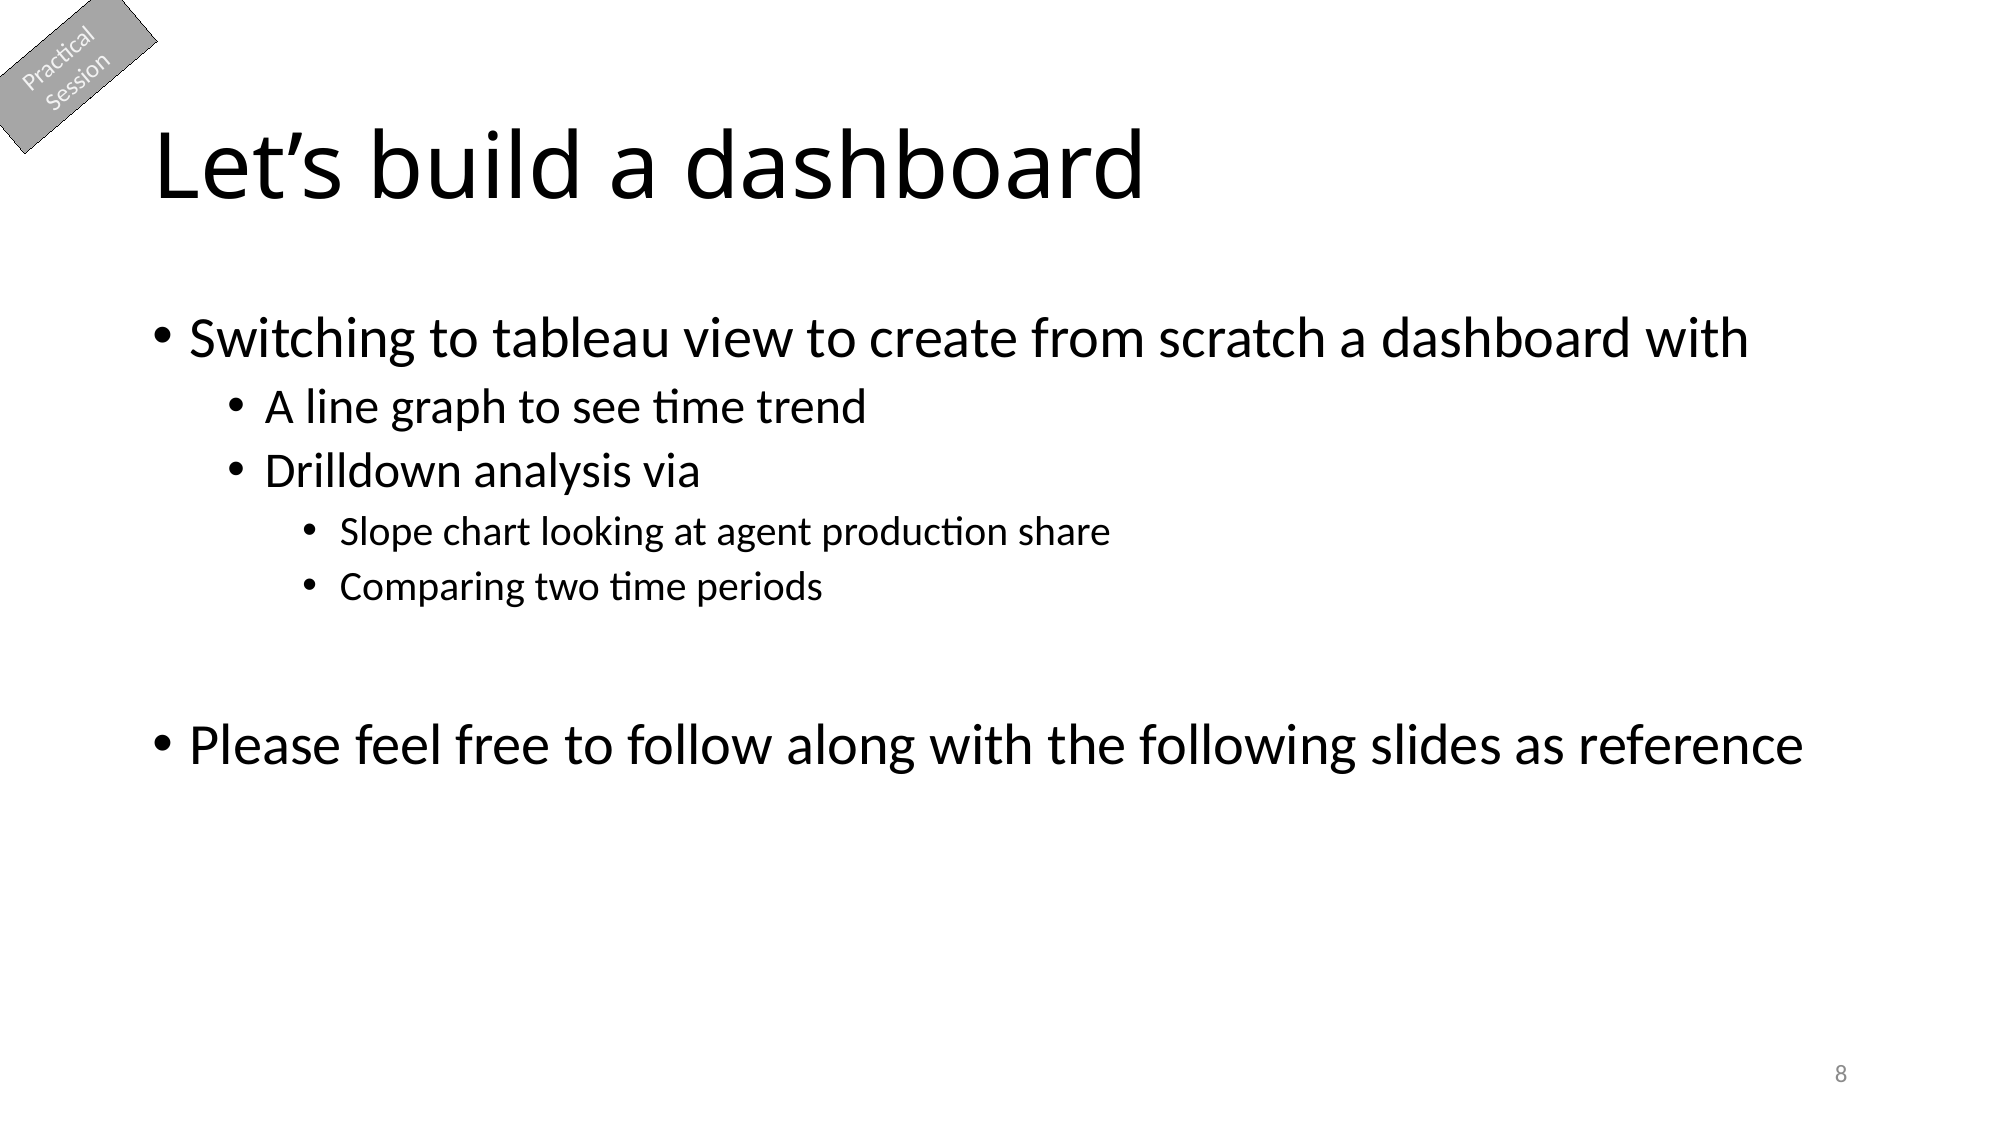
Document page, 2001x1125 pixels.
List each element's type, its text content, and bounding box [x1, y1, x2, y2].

list Switching to tableau view to create from scratch a dashboard with A line graph to see time trend Drilldown analysis via Slope chart looking at agent production share Comparing two time periods Please feel free to follow along with the following slides as reference [137, 299, 1863, 1014]
text_box Practical Session [0, 0, 158, 154]
title Let’s build a dashboard [137, 59, 1863, 278]
slide_number 7 [1412, 1042, 1863, 1103]
